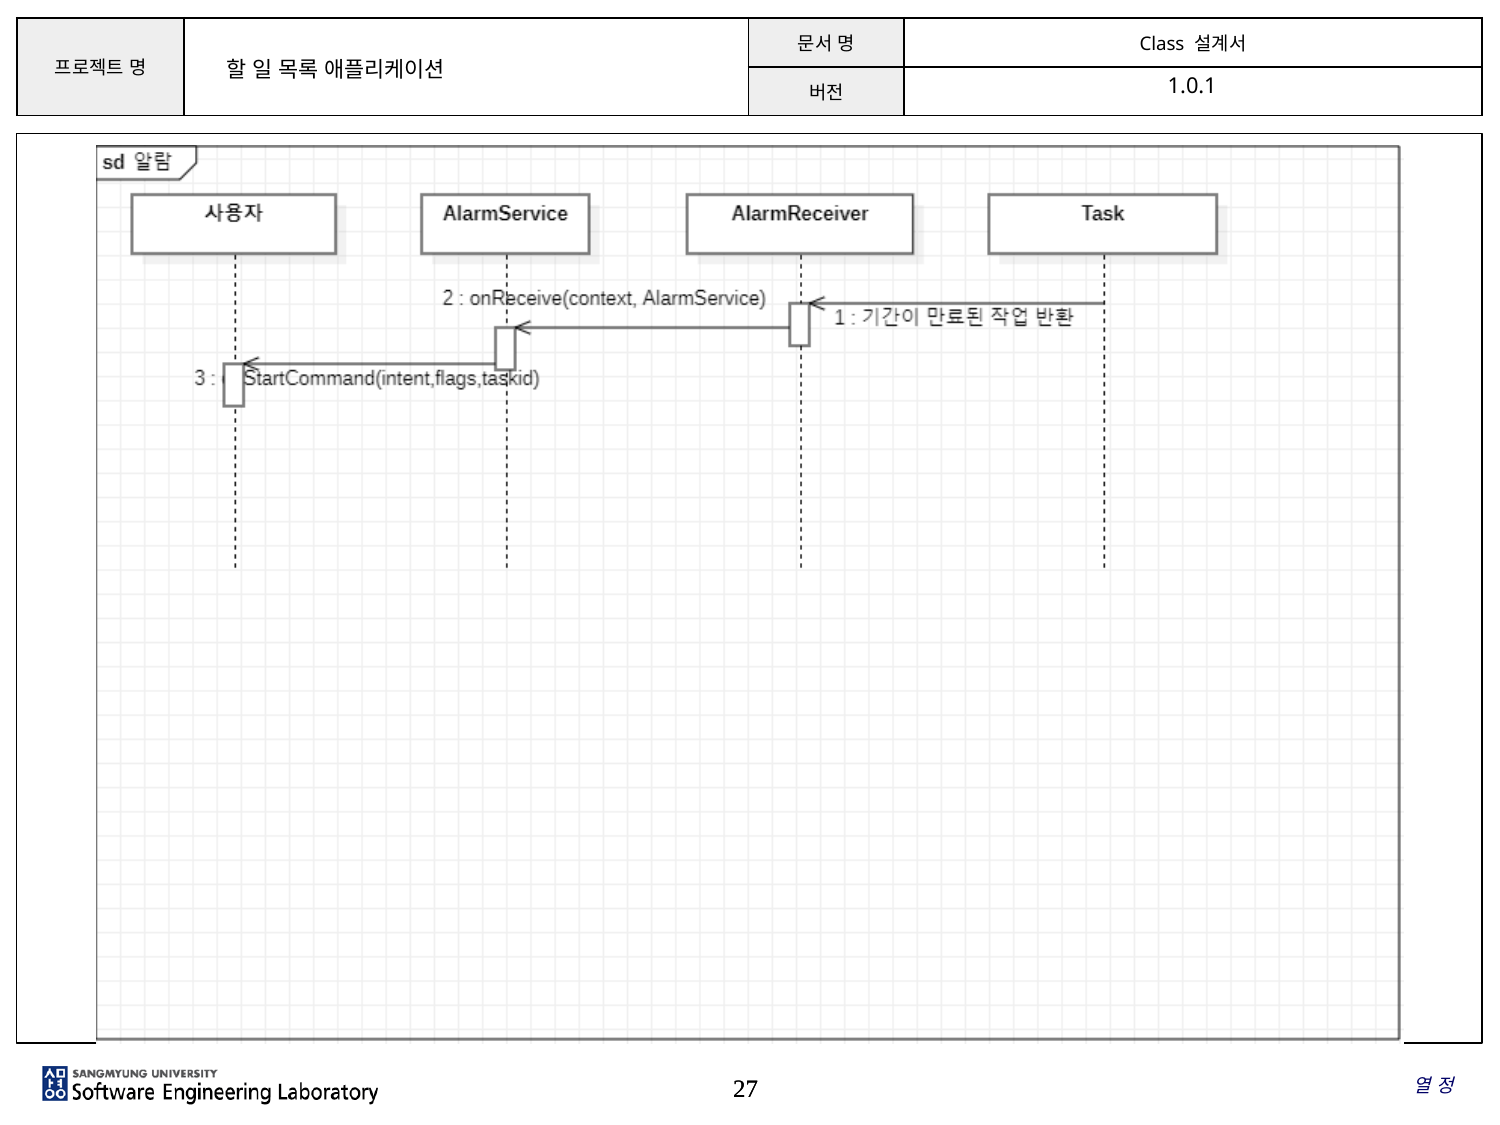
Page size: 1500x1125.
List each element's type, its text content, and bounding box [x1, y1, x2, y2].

picture [42, 1066, 382, 1106]
text_box 할 일 목록 애플리케이션 [211, 47, 597, 89]
footer 열 정 [994, 1060, 1454, 1110]
picture [95, 145, 1405, 1044]
text_box 1.0.1 [1152, 64, 1343, 106]
